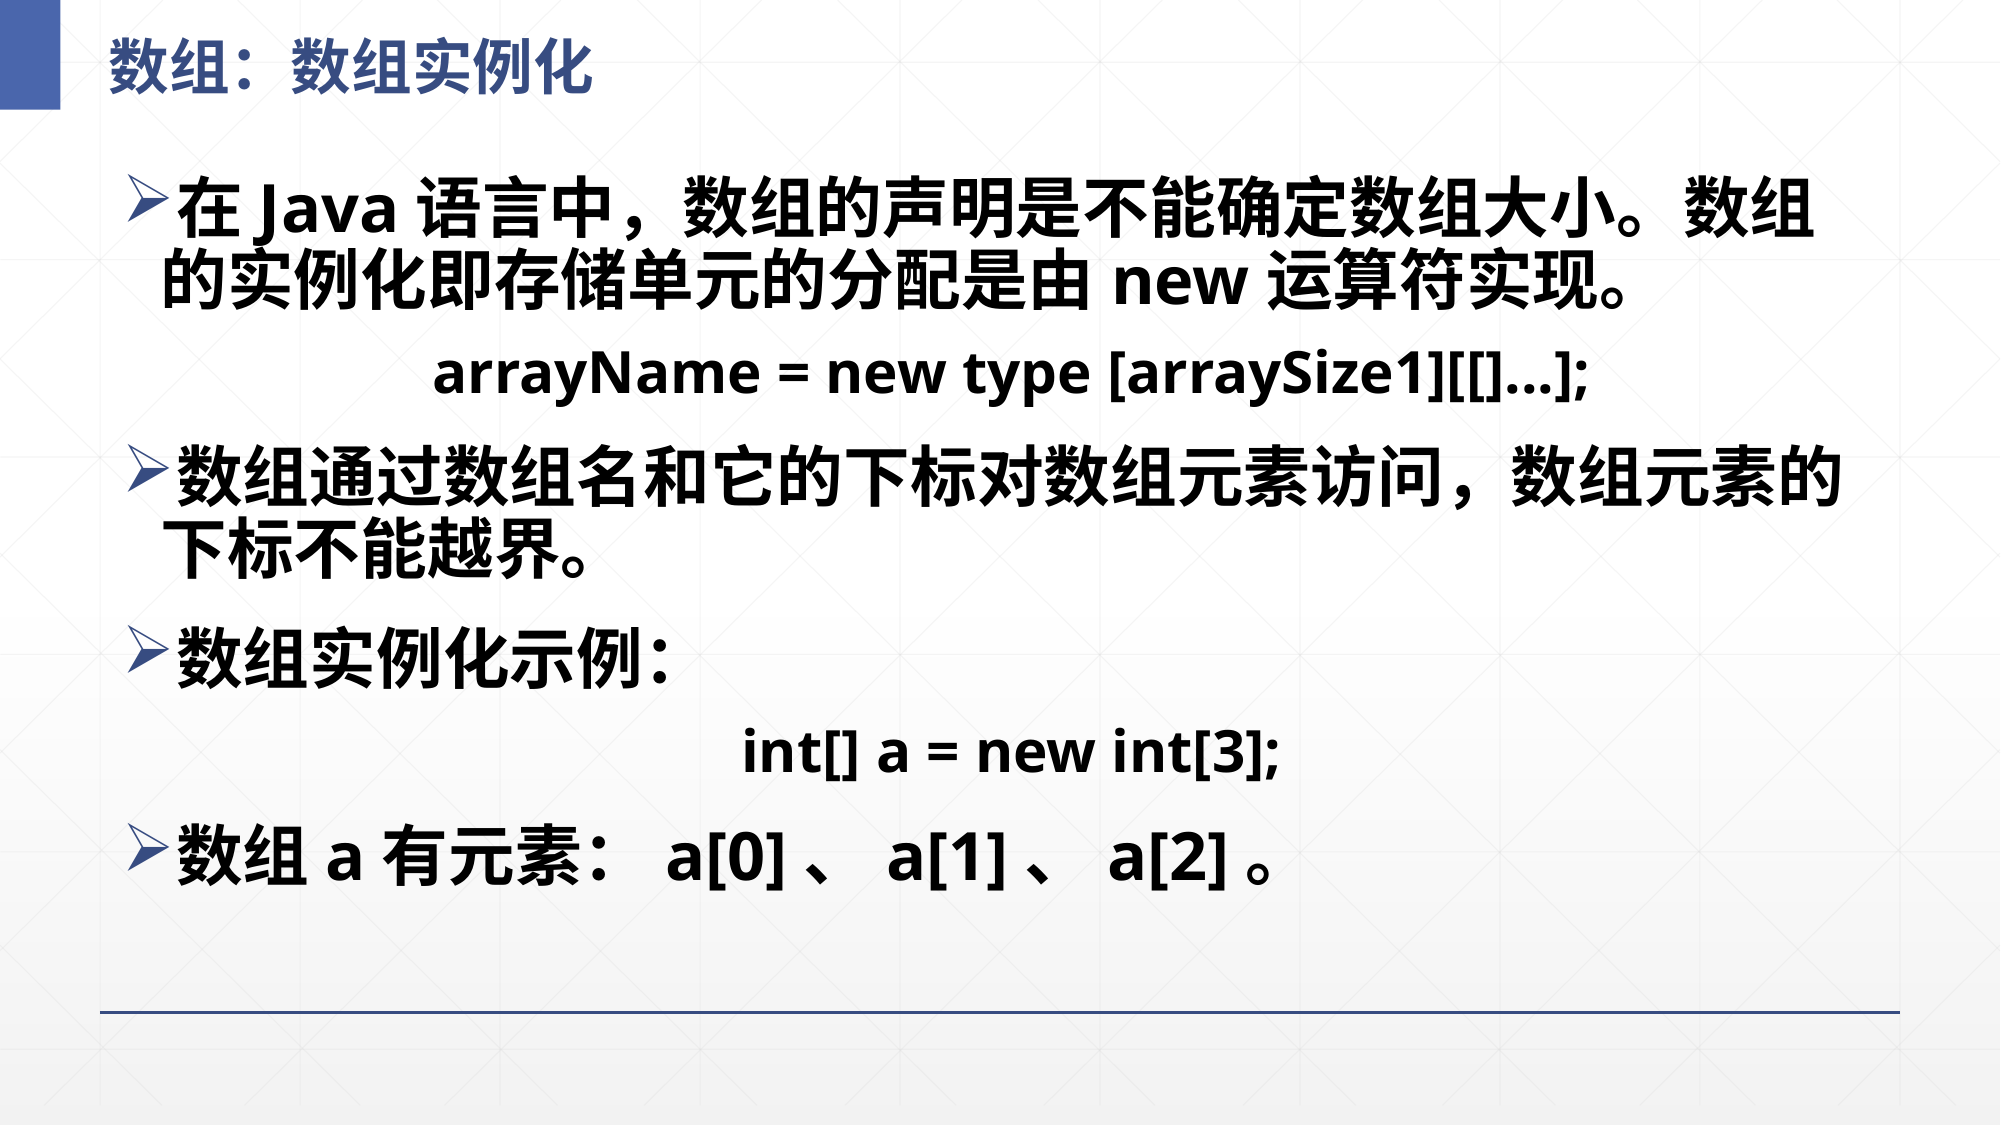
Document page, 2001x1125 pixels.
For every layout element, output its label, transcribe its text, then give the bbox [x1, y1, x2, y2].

list 在Java语言中，数组的声明是不能确定数组大小。数组的实例化即存储单元的分配是由new运算符实现。 arrayName = new type [arraySize1][[]...]; 数组通过数组名和它的下标对数组元素访问，数组元素的下标不能越界。 数组实例化示例： int[] a = new int[3]; 数组a有元素：a[0]、a[1]、a[2]。 [108, 167, 1870, 996]
title 数组：数组实例化 [93, 0, 948, 110]
